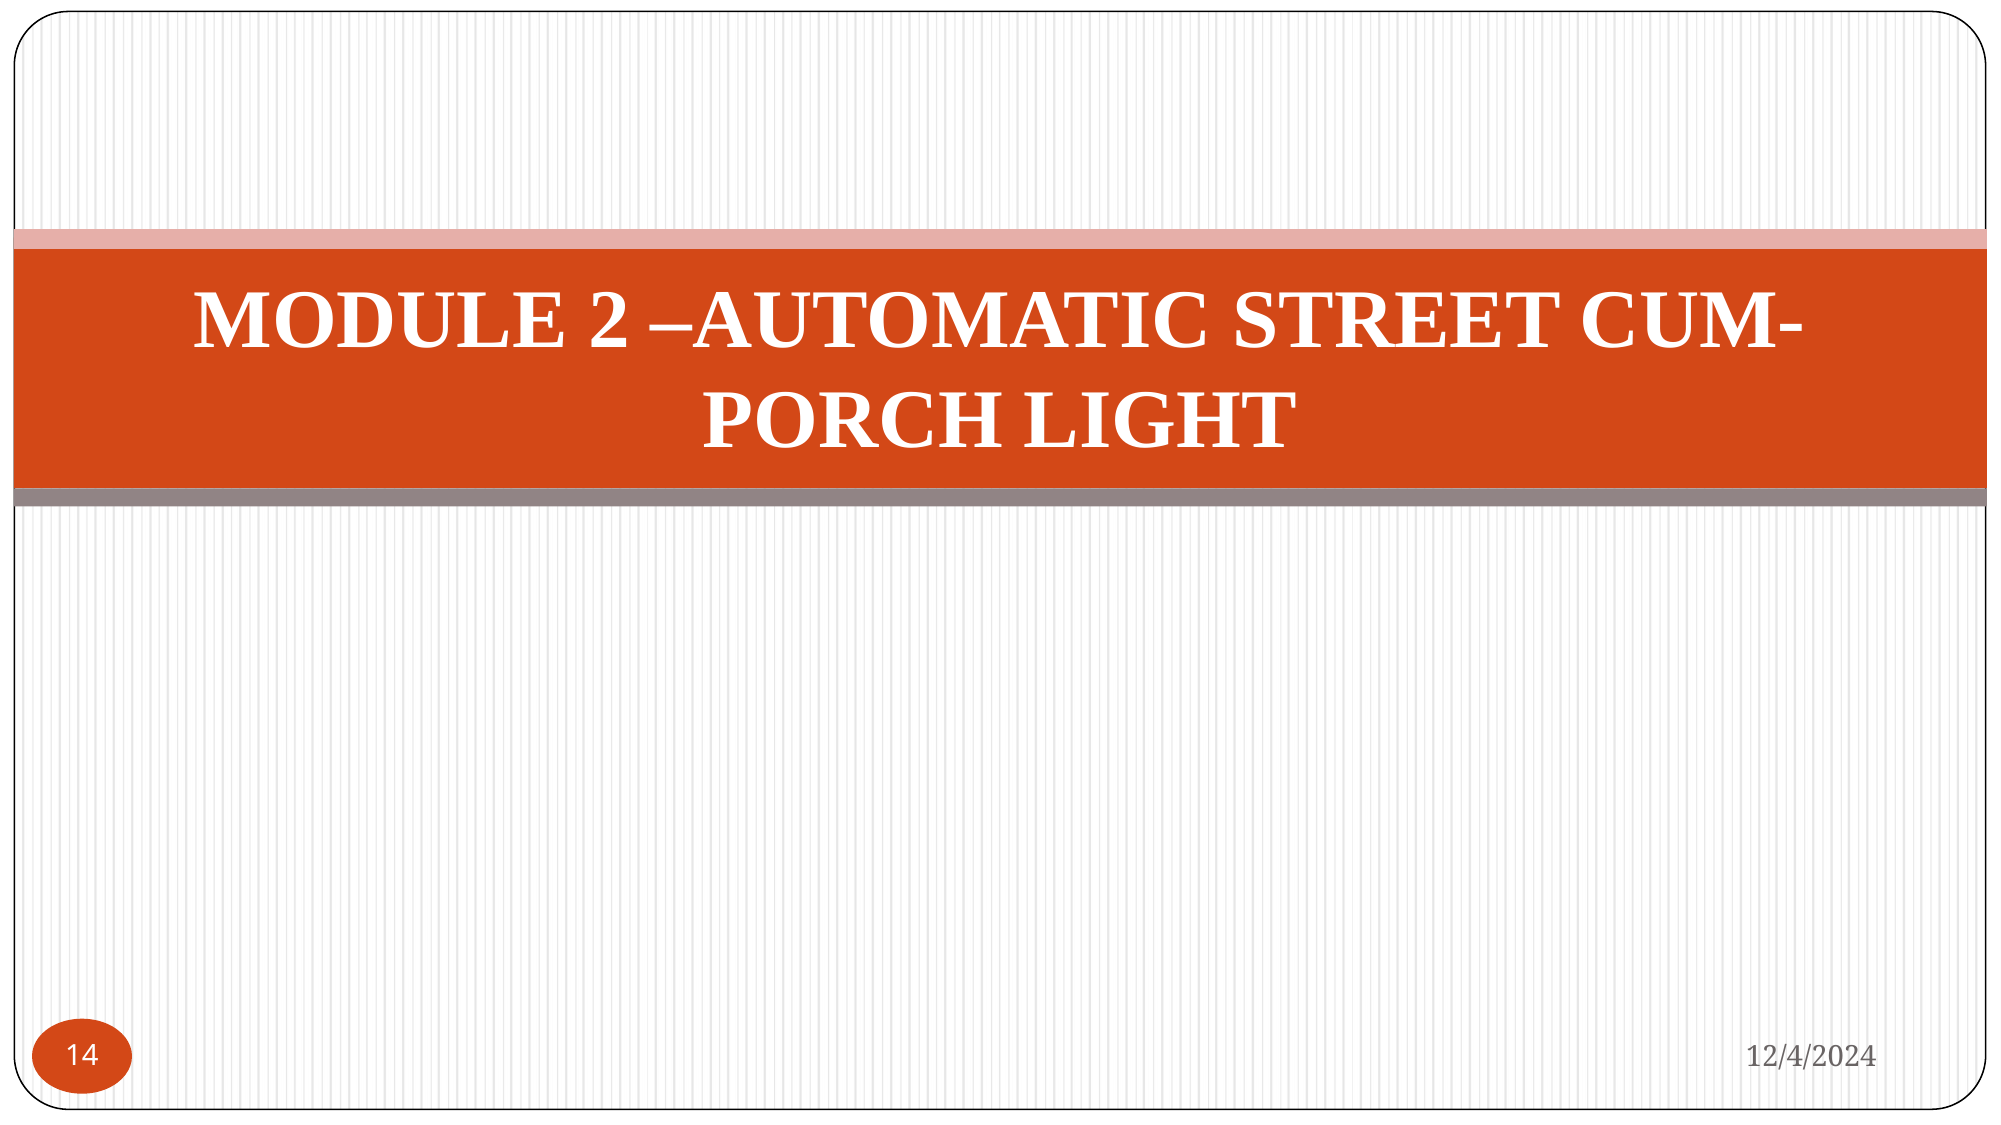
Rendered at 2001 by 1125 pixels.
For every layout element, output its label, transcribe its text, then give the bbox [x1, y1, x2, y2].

picture [16, 507, 1984, 1108]
picture [16, 13, 1984, 229]
slide_number 14 [32, 1018, 132, 1094]
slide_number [1350, 1015, 1892, 1094]
title MODULE 2 –AUTOMATIC STREET CUM-PORCH LIGHT [99, 247, 1900, 489]
